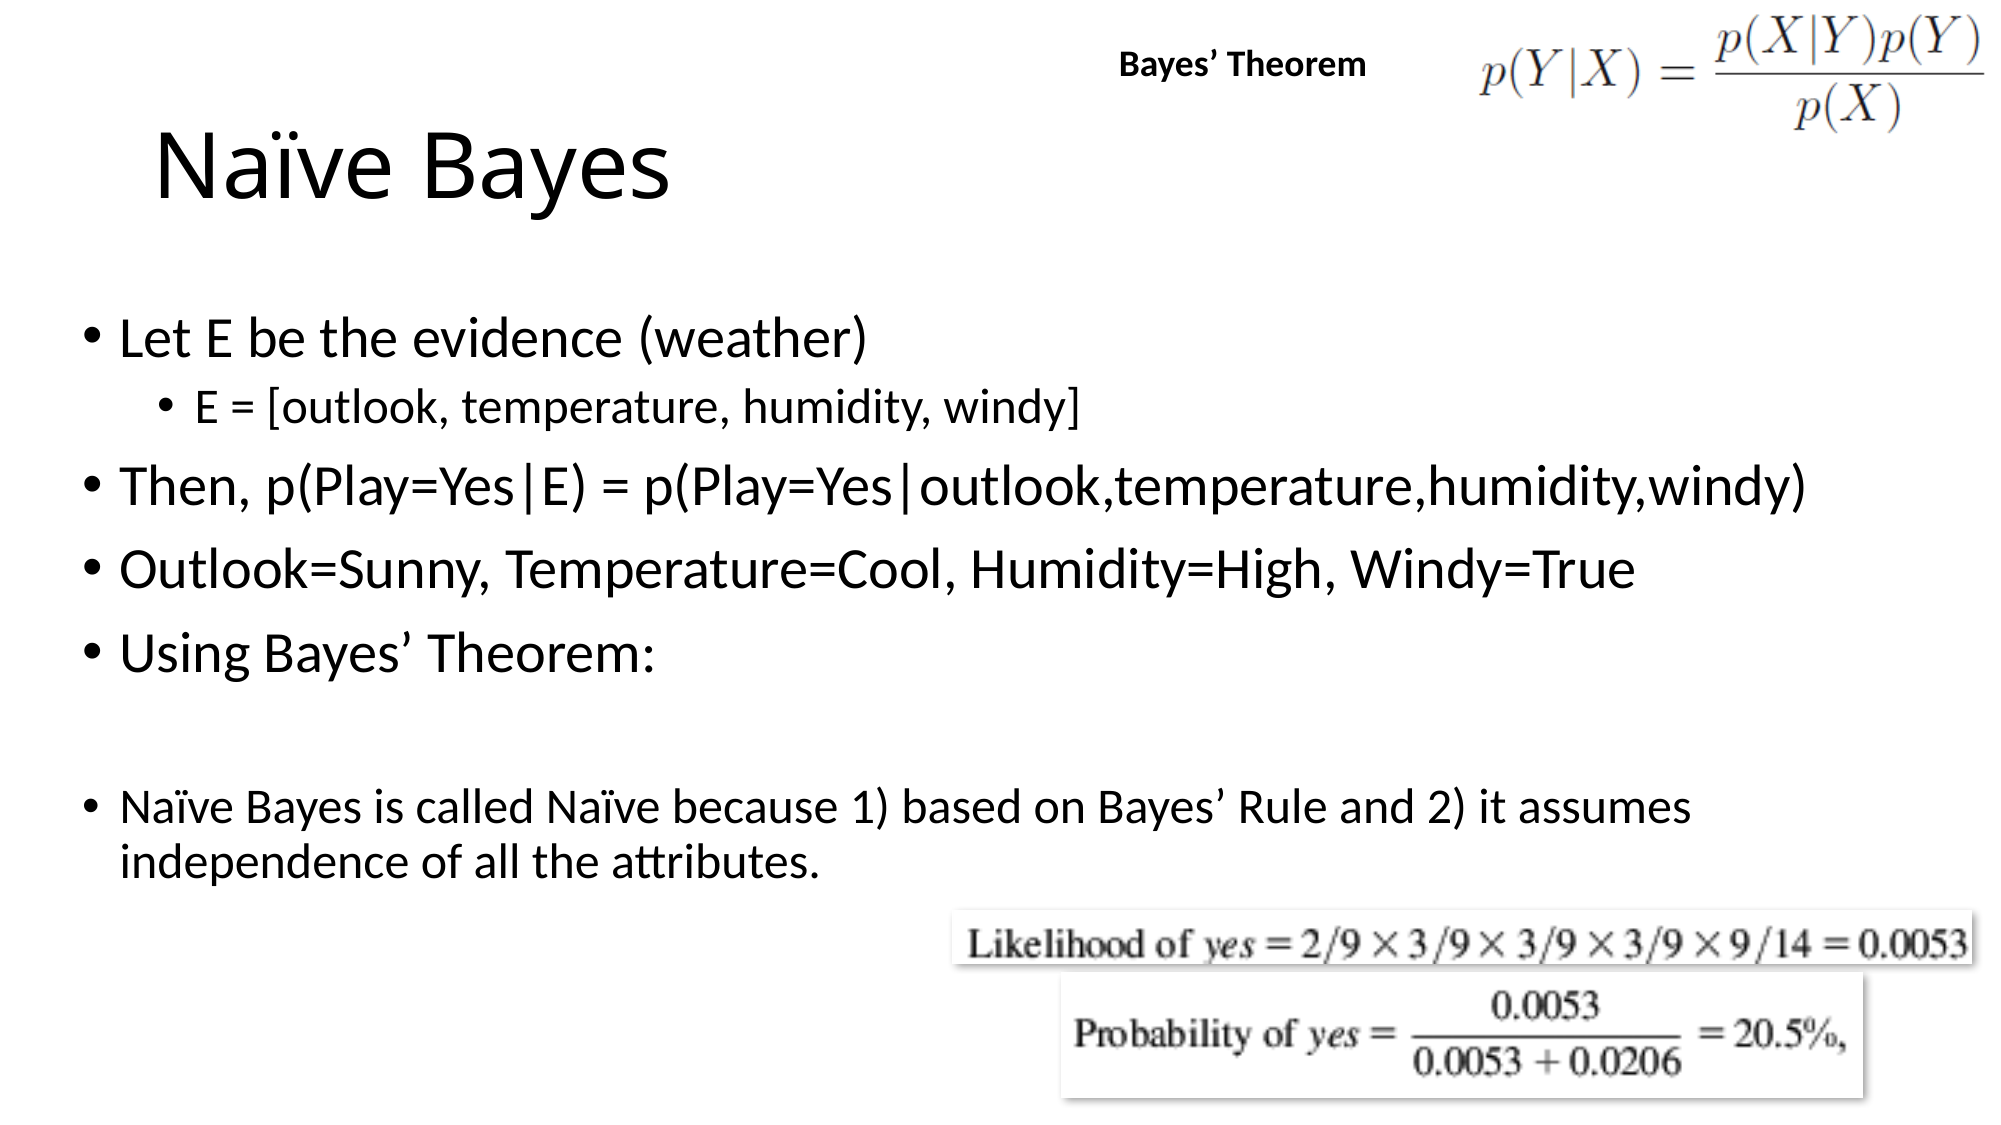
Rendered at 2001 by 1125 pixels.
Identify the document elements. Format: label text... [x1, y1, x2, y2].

picture [1061, 972, 1863, 1098]
title Naïve Bayes [137, 59, 1863, 278]
picture [952, 910, 1972, 964]
picture [1474, 0, 2000, 146]
text_box Bayes’ Theorem [1104, 31, 1436, 92]
